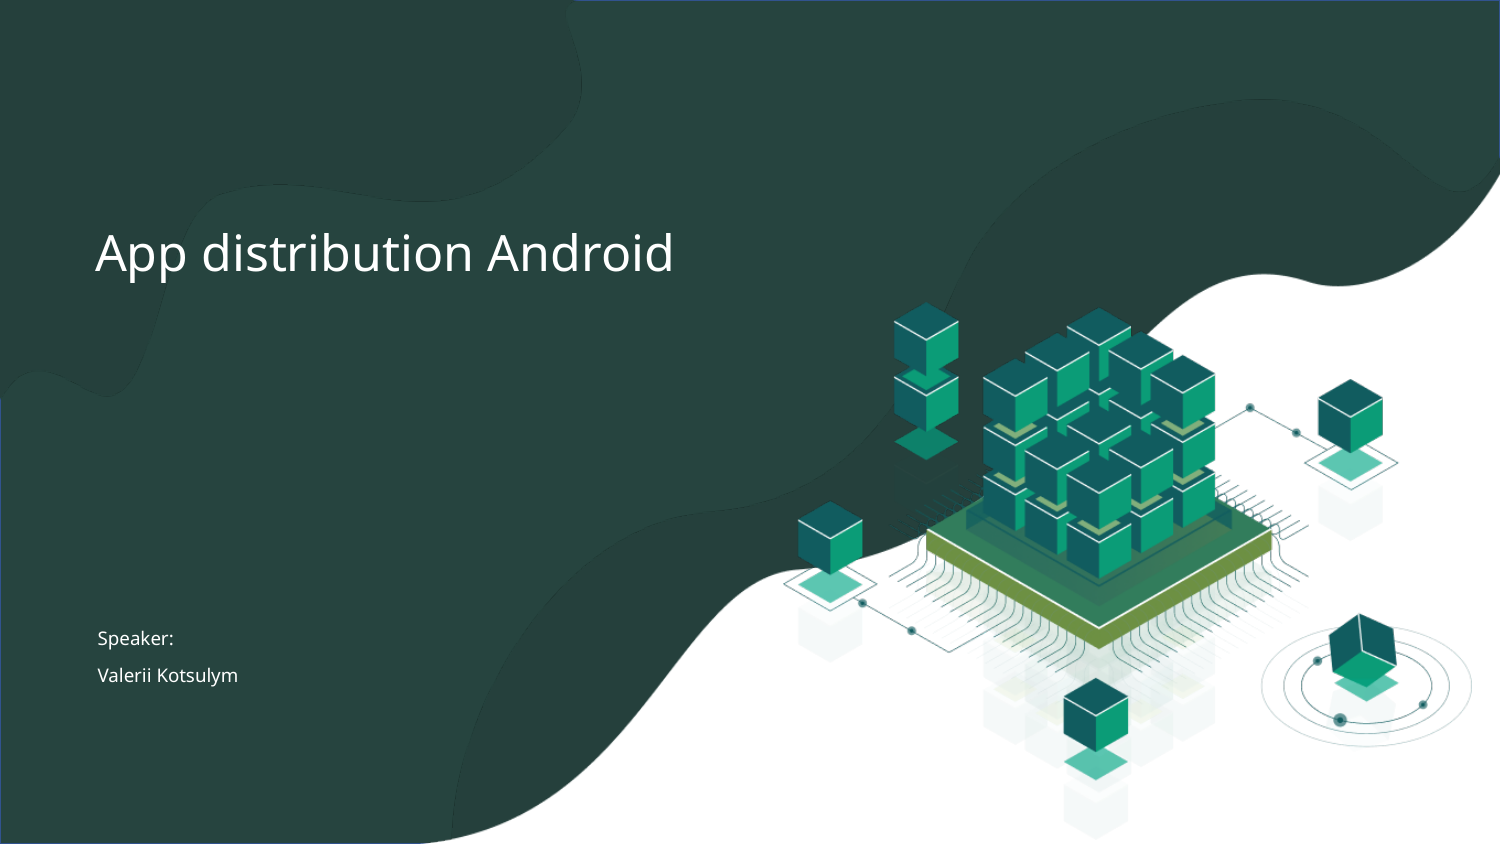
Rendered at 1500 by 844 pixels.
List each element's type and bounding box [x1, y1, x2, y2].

text_box [0, 0, 1500, 844]
